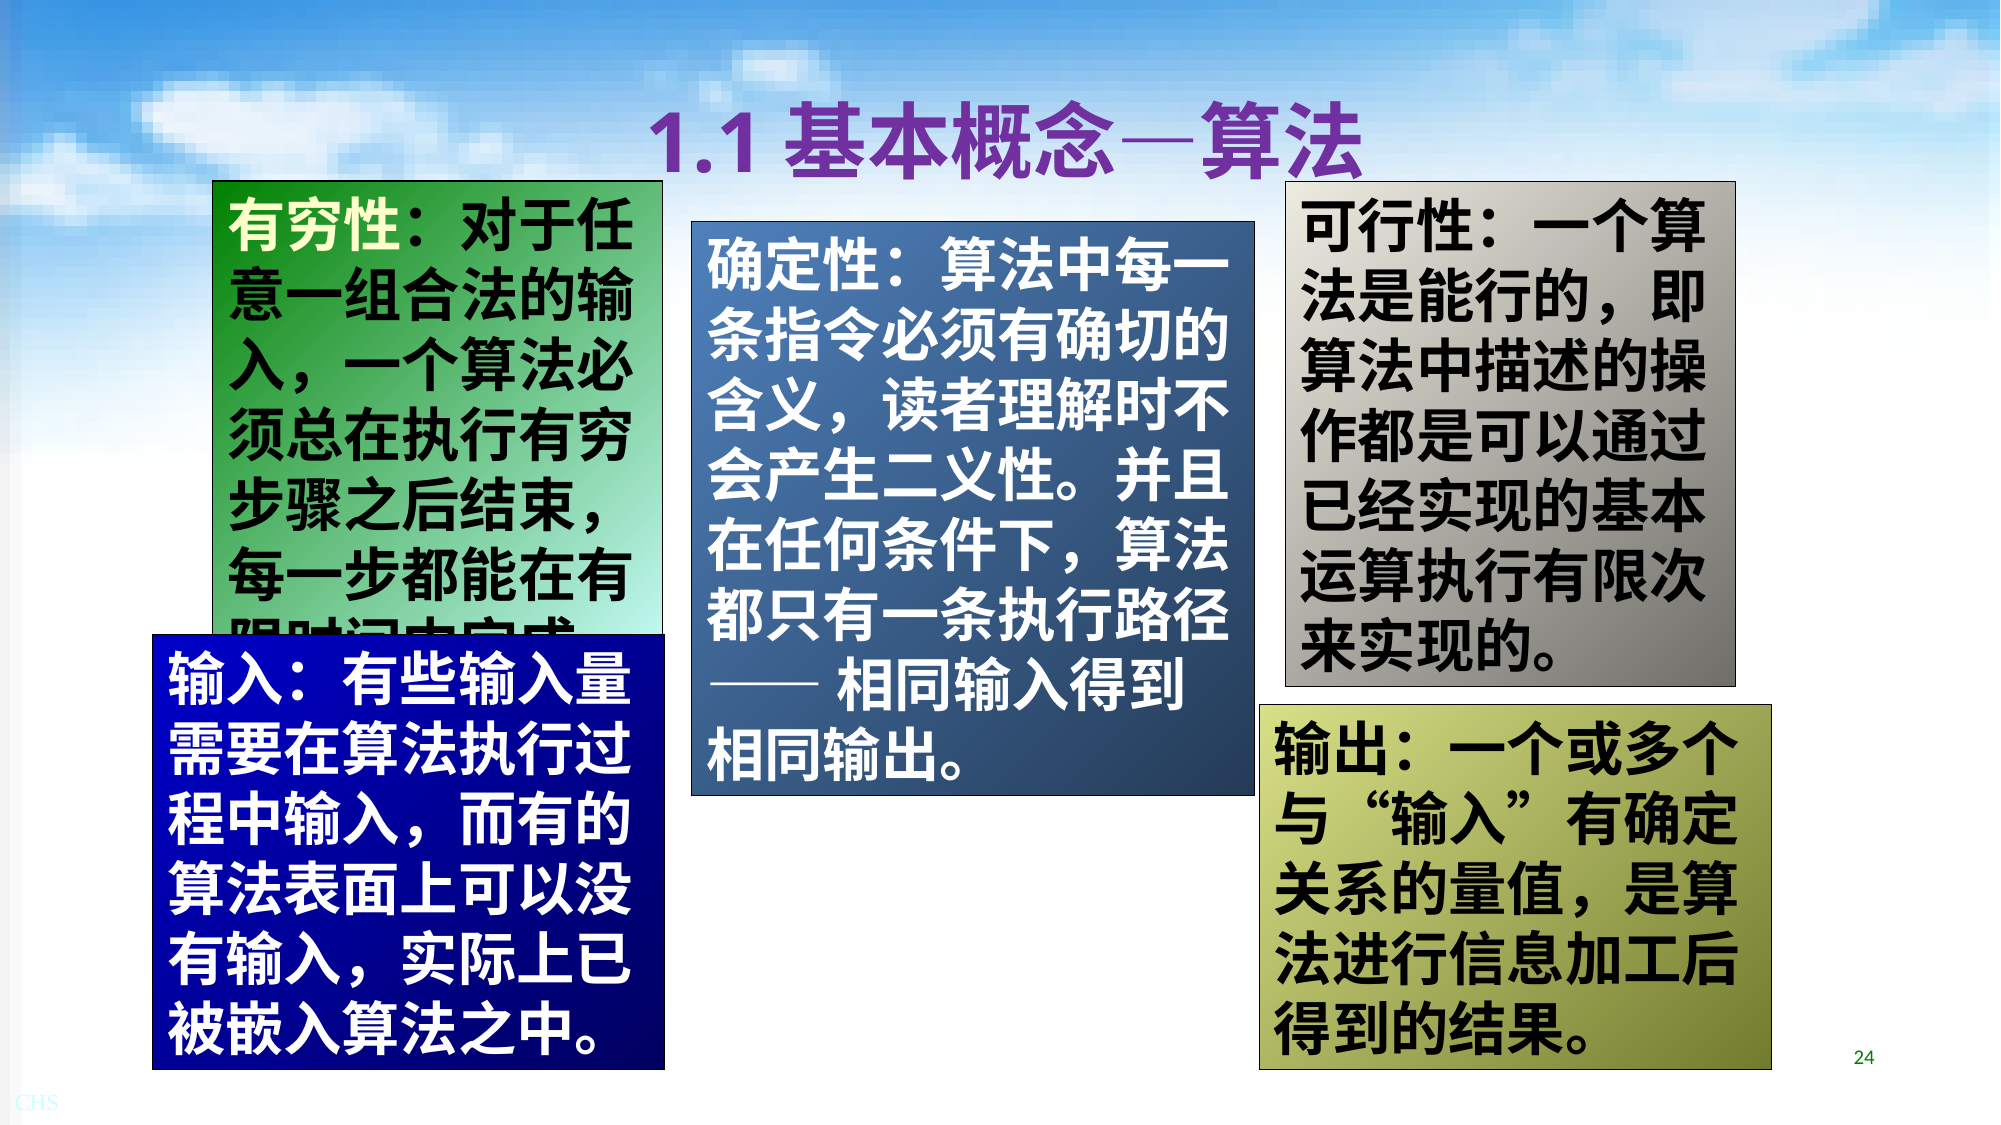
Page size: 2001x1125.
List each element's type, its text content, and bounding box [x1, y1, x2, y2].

picture [0, 0, 2000, 1125]
text_box 确定性：算法中每一条指令必须有确切的含义，读者理解时不会产生二义性。并且在任何条件下，算法都只有一条执行路径 ——相同输入得到相同输出。 [691, 221, 1255, 796]
text_box 输入：有些输入量需要在算法执行过程中输入，而有的算法表面上可以没有输入，实际上已被嵌入算法之中。 [152, 634, 665, 1070]
slide_number 24 [1821, 1041, 1907, 1071]
text_box 有穷性：对于任意一组合法的输入，一个算法必须总在执行有穷步骤之后结束，每一步都能在有限时间内完成。 [212, 181, 663, 634]
title 1.1基本概念—算法 [425, 38, 1587, 239]
text_box 可行性：一个算法是能行的，即算法中描述的操作都是可以通过已经实现的基本运算执行有限次来实现的。 [1285, 181, 1736, 687]
text_box 输出：一个或多个与“输入”有确定关系的量值，是算法进行信息加工后得到的结果。 [1259, 704, 1772, 1070]
